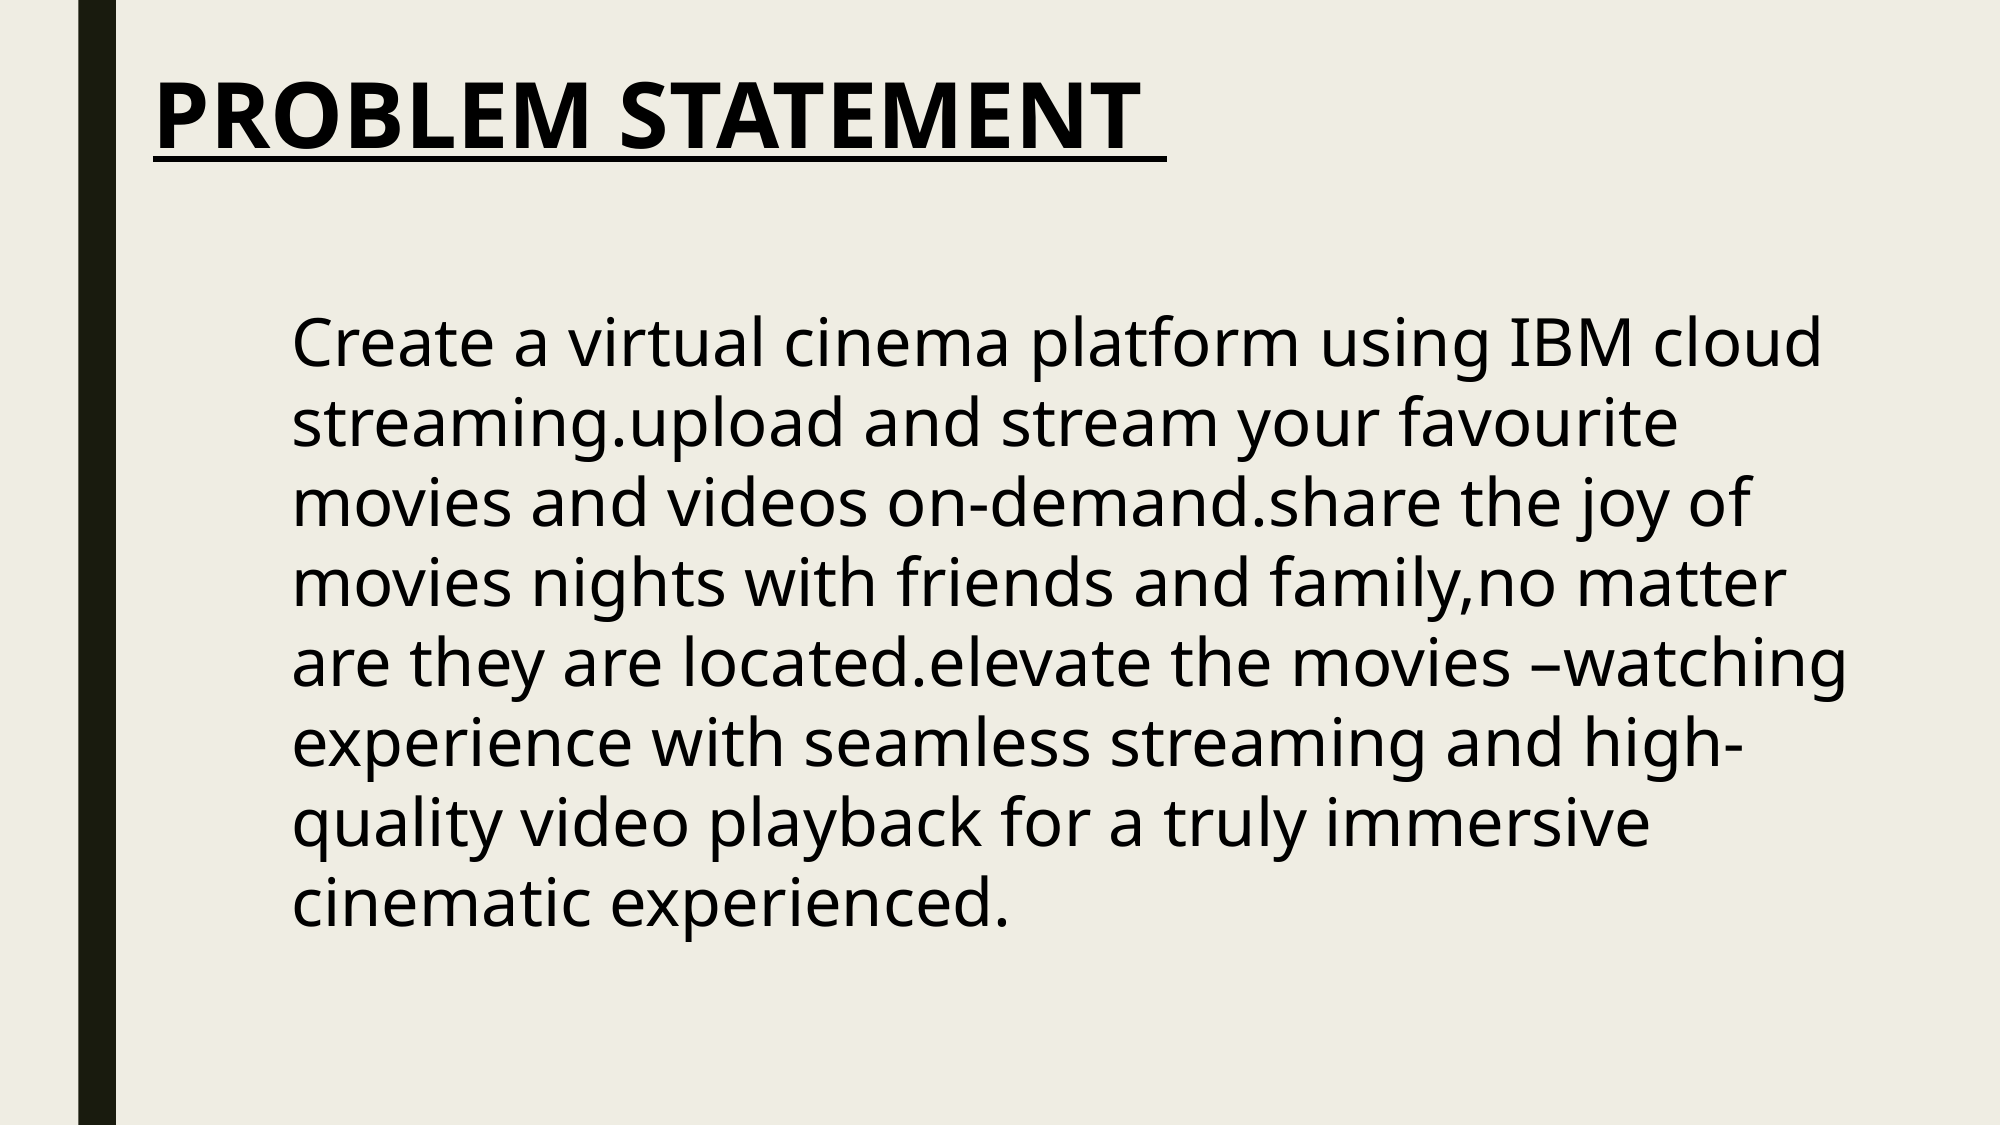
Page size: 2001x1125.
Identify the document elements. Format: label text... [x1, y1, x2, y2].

text_box PROBLEM STATEMENT [138, 49, 1580, 175]
text_box Create a virtual cinema platform using IBM cloud streaming.upload and stream your favourite movies and videos on-demand.share the joy of movies nights with friends and family,no matter are they are located.elevate the movies –watching experience with seamless streaming and high-quality video playback for a truly immersive cinematic experienced. [276, 292, 1869, 948]
